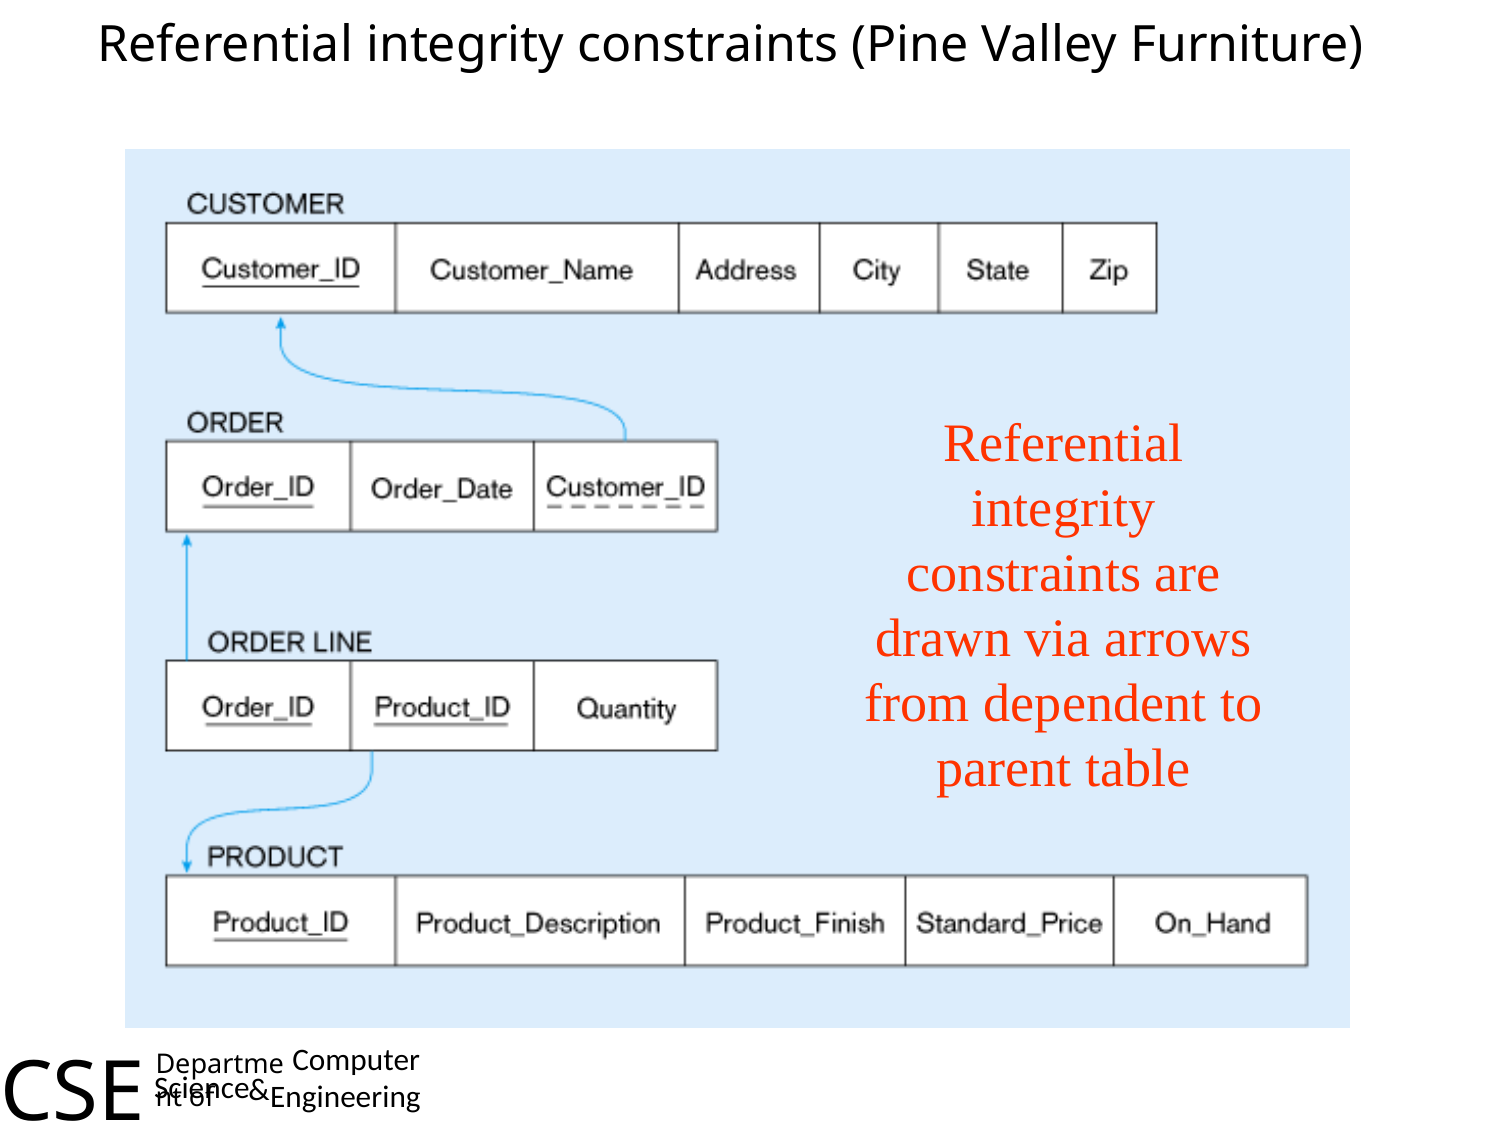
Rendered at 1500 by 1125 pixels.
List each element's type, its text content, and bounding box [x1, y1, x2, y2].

picture [124, 149, 1351, 1029]
text_box Referential integrity constraints (Pine Valley Furniture) [82, 3, 1380, 79]
